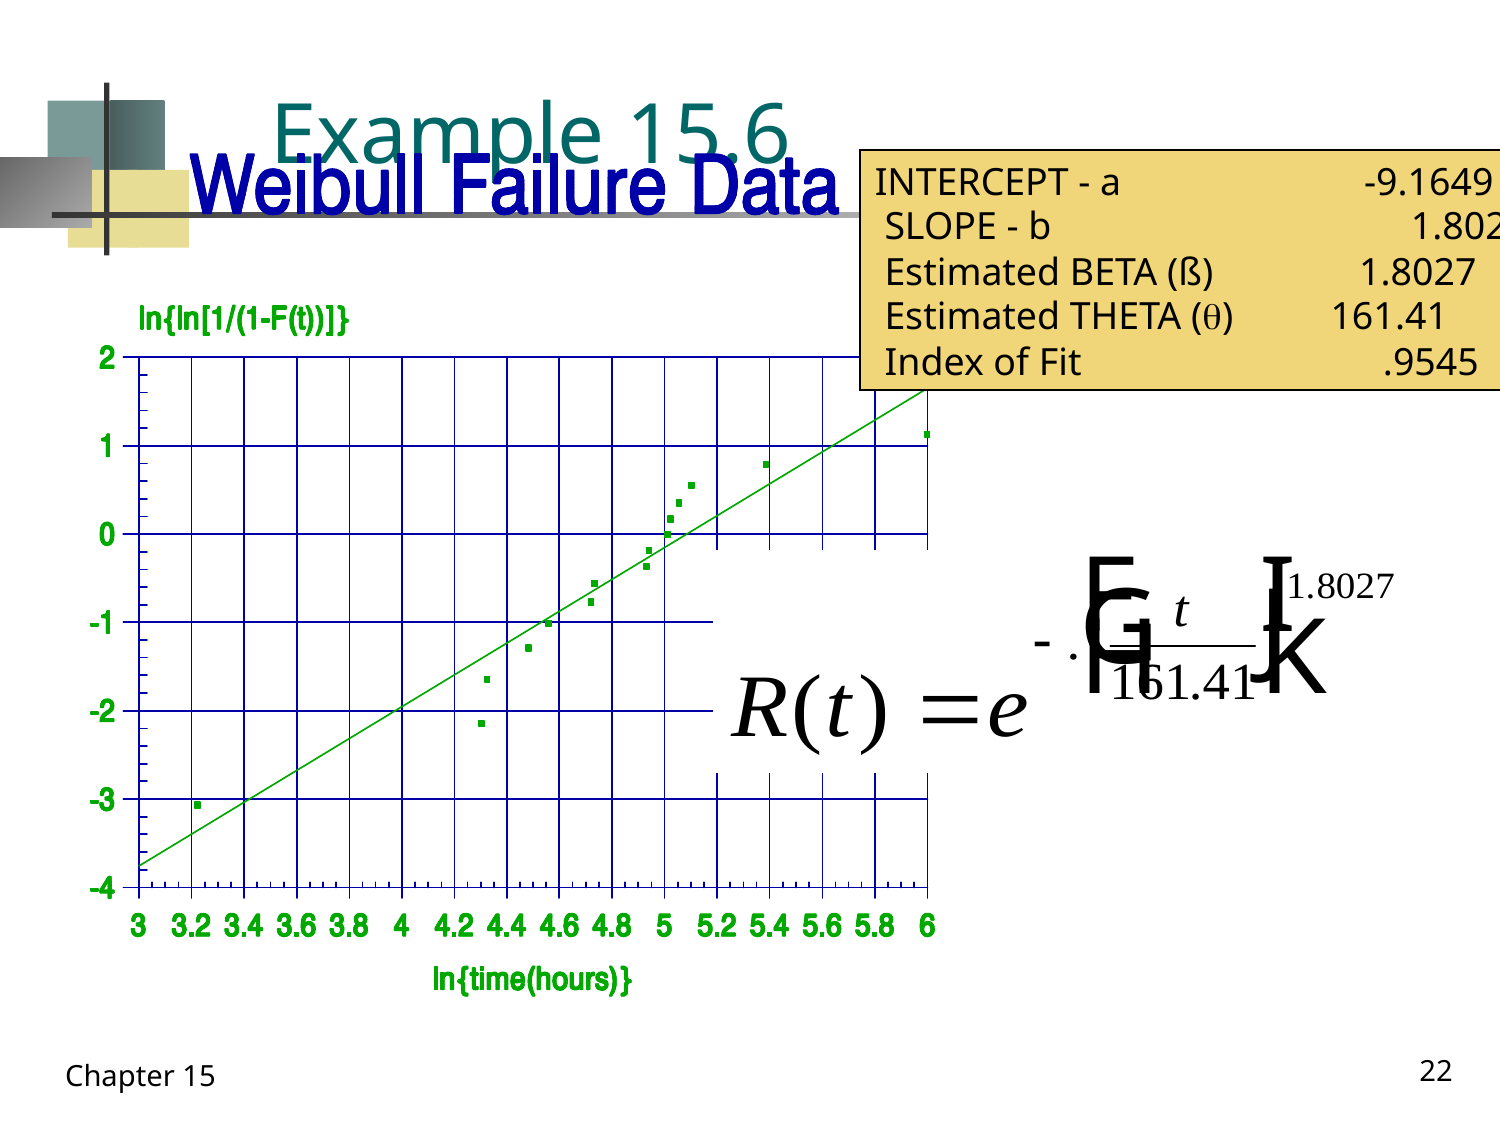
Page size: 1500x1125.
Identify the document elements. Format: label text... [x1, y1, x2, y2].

slide_number Chapter 15 [49, 1024, 363, 1101]
slide_number 22 [1154, 1023, 1468, 1100]
text_box INTERCEPT - a -9.1649 SLOPE - b 1.8027 Estimated BETA (ß) 1.8027 Estimated THETA () 161.41 Index of Fit .9545 [938, 149, 1500, 390]
title Example 15.6 [255, 58, 1422, 149]
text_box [712, 549, 1417, 774]
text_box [87, 149, 938, 1001]
